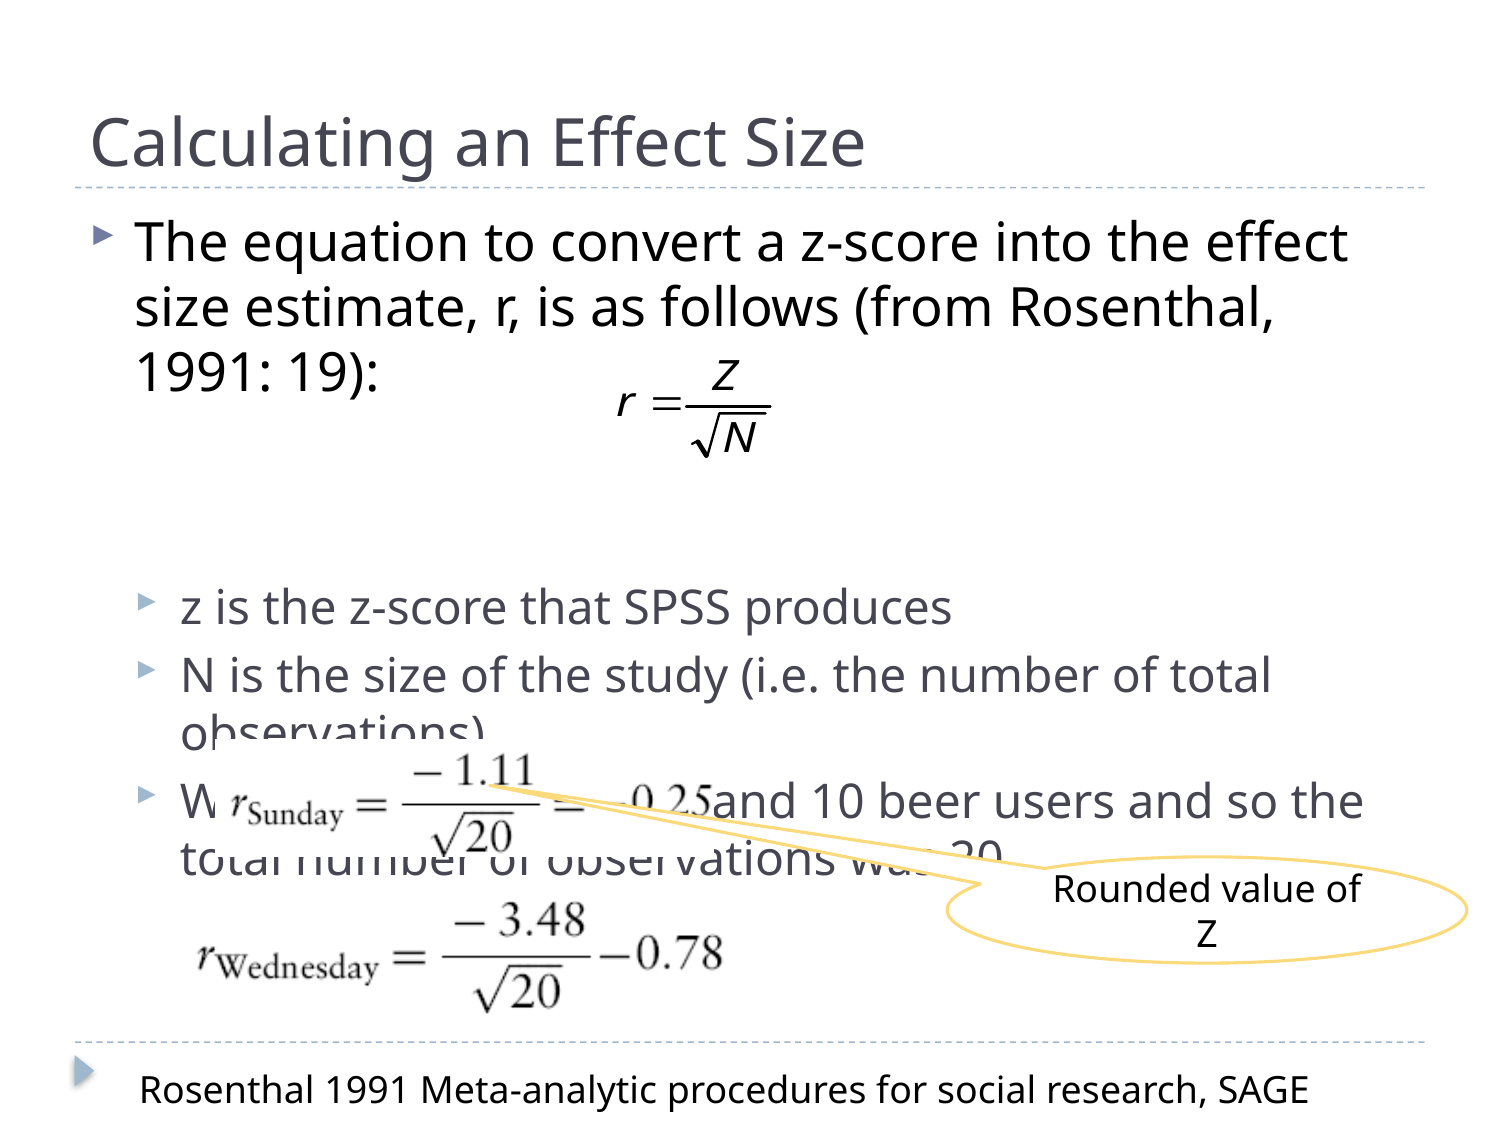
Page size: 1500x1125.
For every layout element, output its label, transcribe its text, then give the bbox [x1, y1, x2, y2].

list The equation to convert a z-score into the effect size estimate, r, is as follows (from Rosenthal, 1991: 19): z is the z-score that SPSS produces N is the size of the study (i.e. the number of total observations) We had 10 vodka users and 10 beer users and so the total number of observations was 20. [75, 200, 1425, 1010]
text_box Rosenthal 1991 Meta-analytic procedures for social research, SAGE [123, 1058, 1400, 1119]
text_box Rounded value of Z [720, 818, 1469, 965]
title Calculating an Effect Size [75, 24, 1425, 188]
picture [608, 349, 785, 468]
picture [215, 739, 714, 857]
slide_number [1050, 1042, 1426, 1103]
picture [191, 901, 738, 1019]
